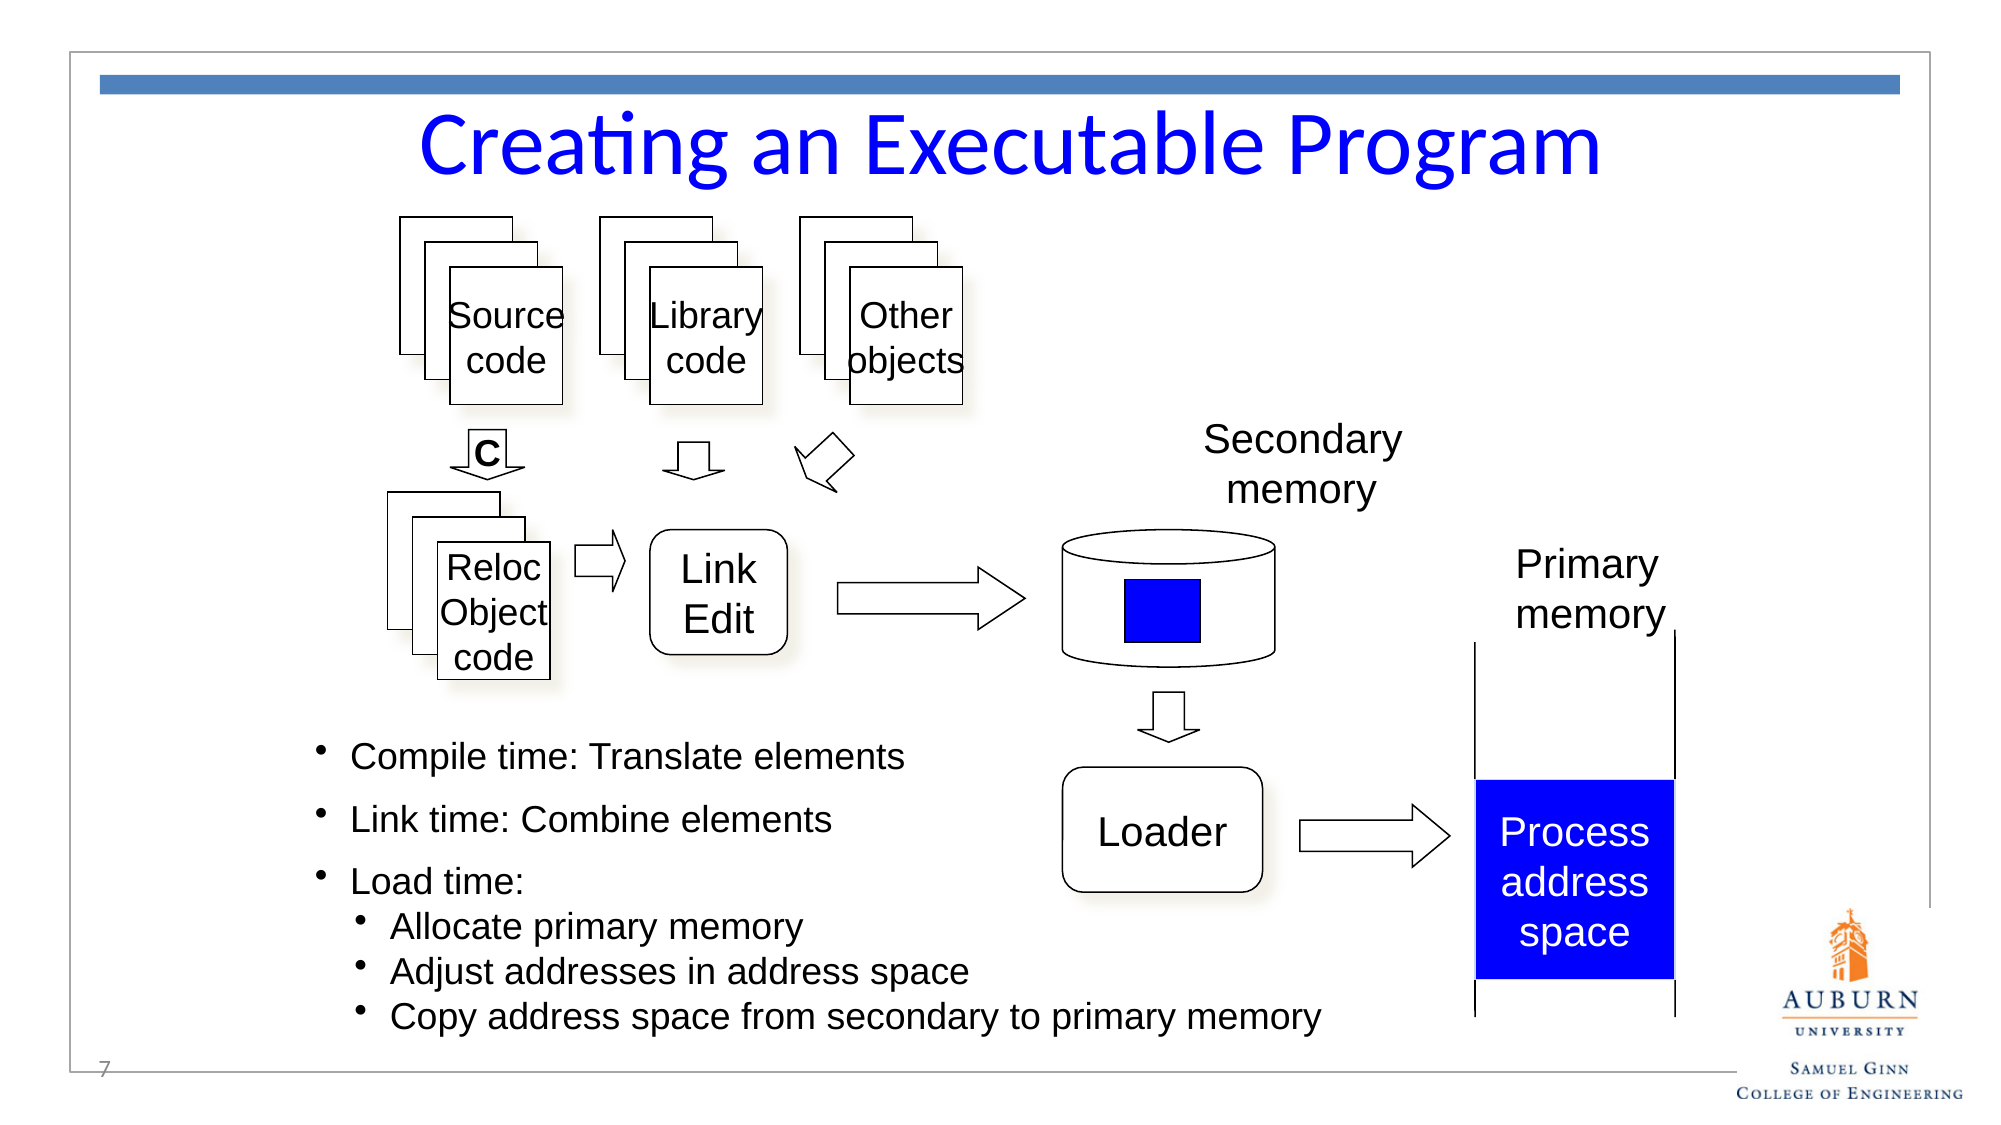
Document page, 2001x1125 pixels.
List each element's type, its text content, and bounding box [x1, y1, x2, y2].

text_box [599, 216, 963, 405]
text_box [299, 216, 1138, 786]
text_box [1141, 692, 1200, 743]
slide_number 7 [83, 1037, 300, 1098]
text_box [299, 766, 1588, 1048]
text_box Creating an Executable Program [374, 87, 1650, 188]
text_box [1299, 529, 1683, 1018]
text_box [574, 429, 851, 593]
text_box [837, 404, 1420, 668]
picture [1737, 908, 1963, 1100]
